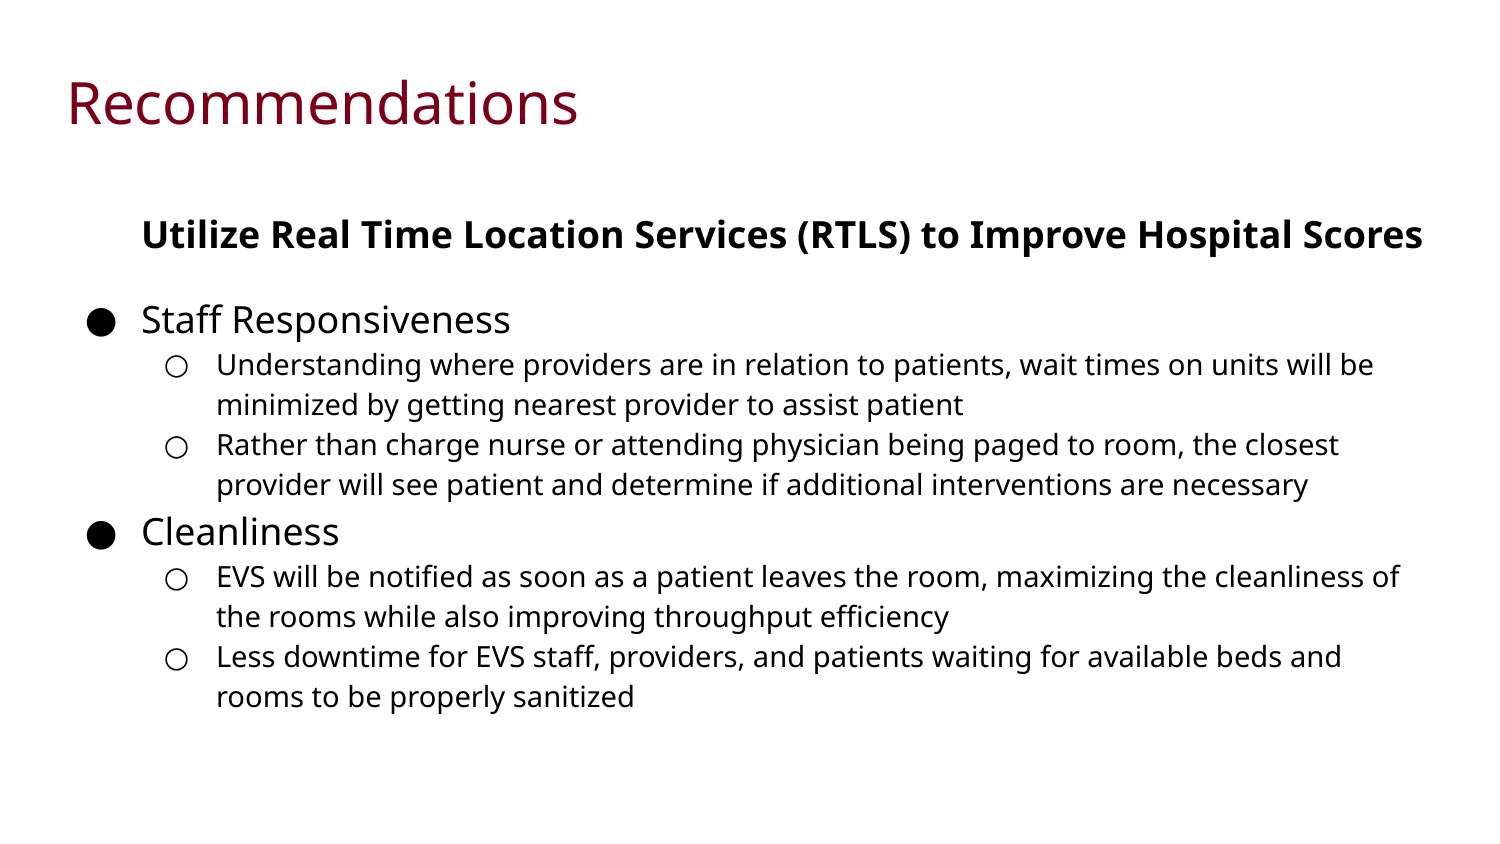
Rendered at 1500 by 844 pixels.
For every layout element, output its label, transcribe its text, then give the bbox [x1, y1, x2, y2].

title Recommendations [51, 51, 1449, 145]
list Utilize Real Time Location Services (RTLS) to Improve Hospital Scores Staff Responsiveness Understanding where providers are in relation to patients, wait times on units will be minimized by getting nearest provider to assist patient Rather than charge nurse or attending physician being paged to room, the closest provider will see patient and determine if additional interventions are necessary Cleanliness EVS will be notified as soon as a patient leaves the room, maximizing the cleanliness of the rooms while also improving throughput efficiency Less downtime for EVS staff, providers, and patients waiting for available beds and rooms to be properly sanitized [51, 189, 1449, 750]
